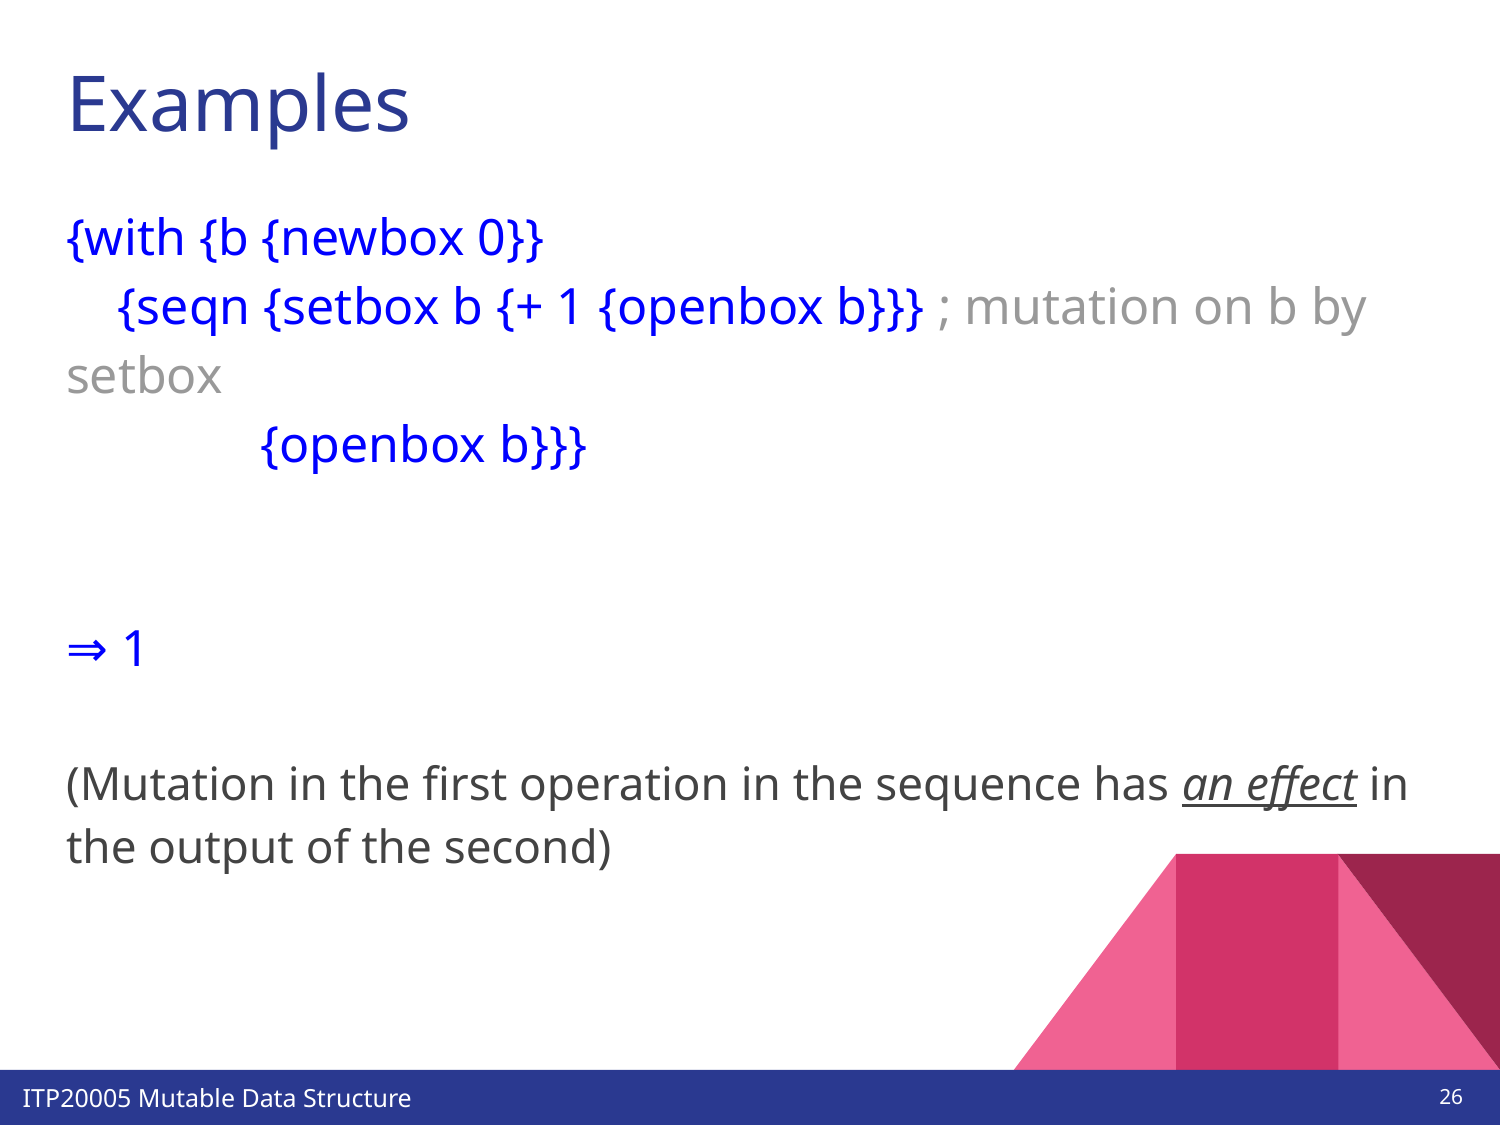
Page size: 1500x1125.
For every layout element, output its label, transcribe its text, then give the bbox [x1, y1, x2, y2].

list {with {b {newbox 0}} {seqn {setbox b {+ 1 {openbox b}}} ; mutation on b by setbox {openbox b}}} ⇒ 1 (Mutation in the first operation in the sequence has an effect in the output of the second) [51, 181, 1500, 912]
slide_number ‹#› [1387, 1054, 1478, 1125]
title Examples [51, 39, 1449, 173]
